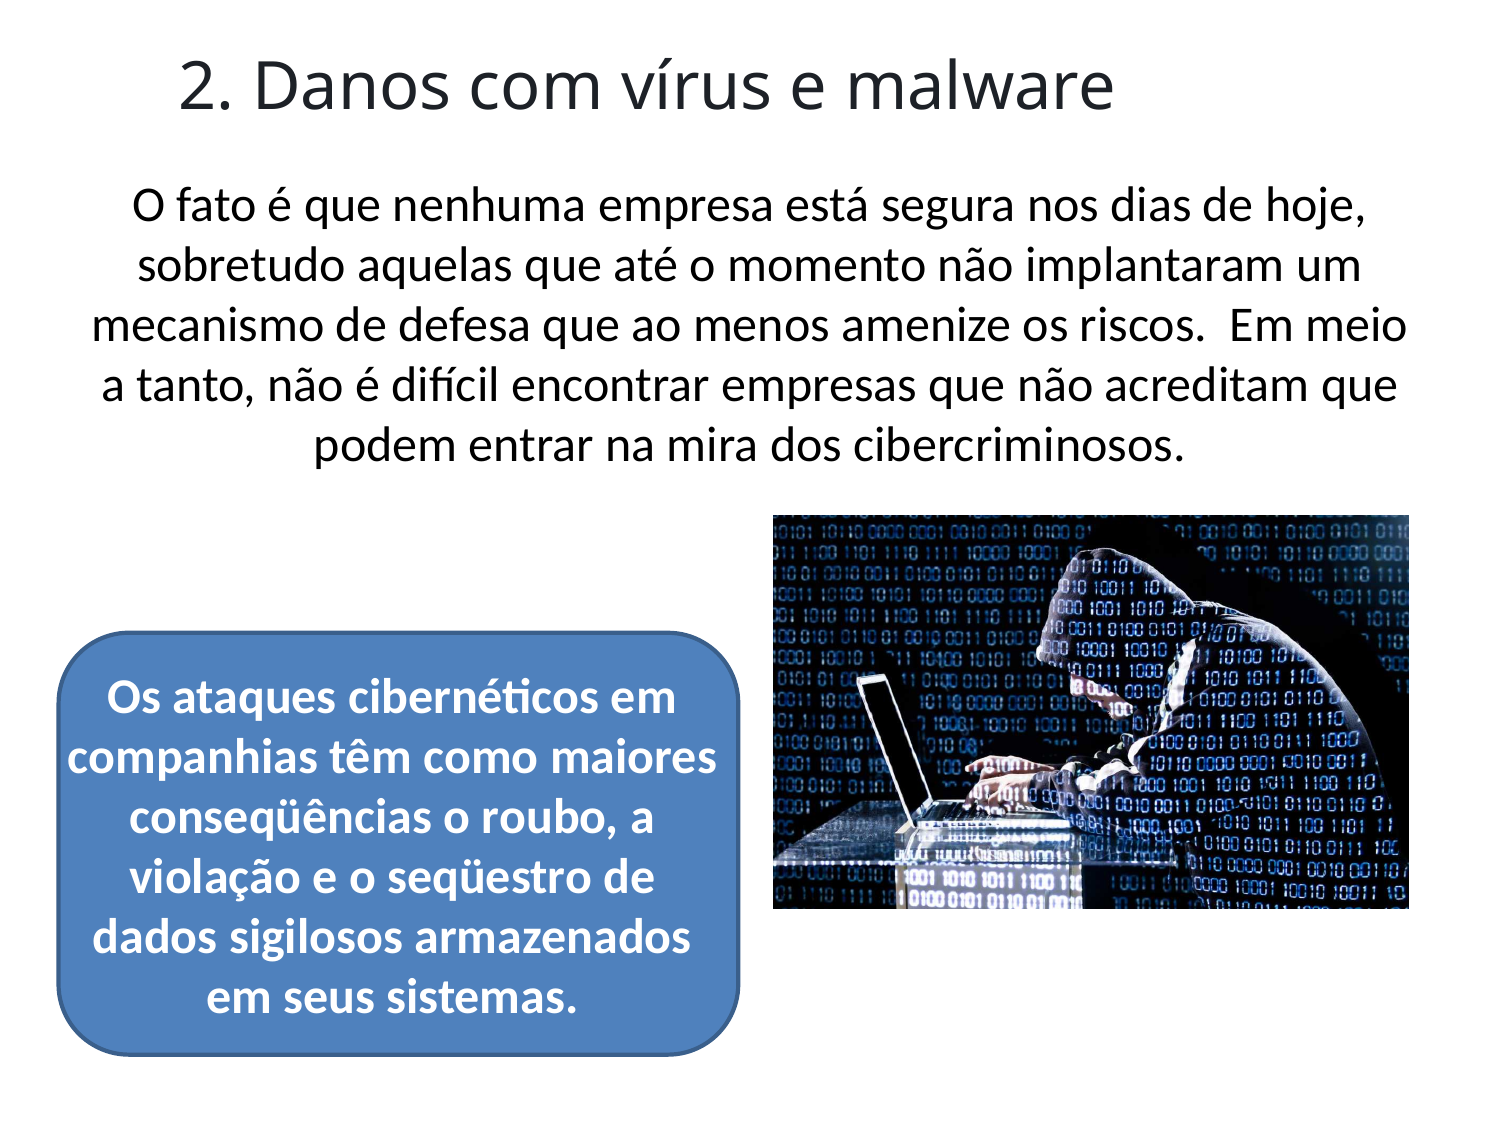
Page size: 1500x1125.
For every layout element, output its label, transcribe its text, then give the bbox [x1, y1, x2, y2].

text_box 2. Danos com vírus e malware [163, 35, 1137, 130]
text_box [46, 632, 739, 1096]
picture [773, 515, 1409, 909]
text_box O fato é que nenhuma empresa está segura nos dias de hoje, sobretudo aquelas que até o momento não implantaram um mecanismo de defesa que ao menos amenize os riscos. Em meio a tanto, não é difícil encontrar empresas que não acreditam que podem entrar na mira dos cibercriminosos. [70, 163, 1430, 479]
